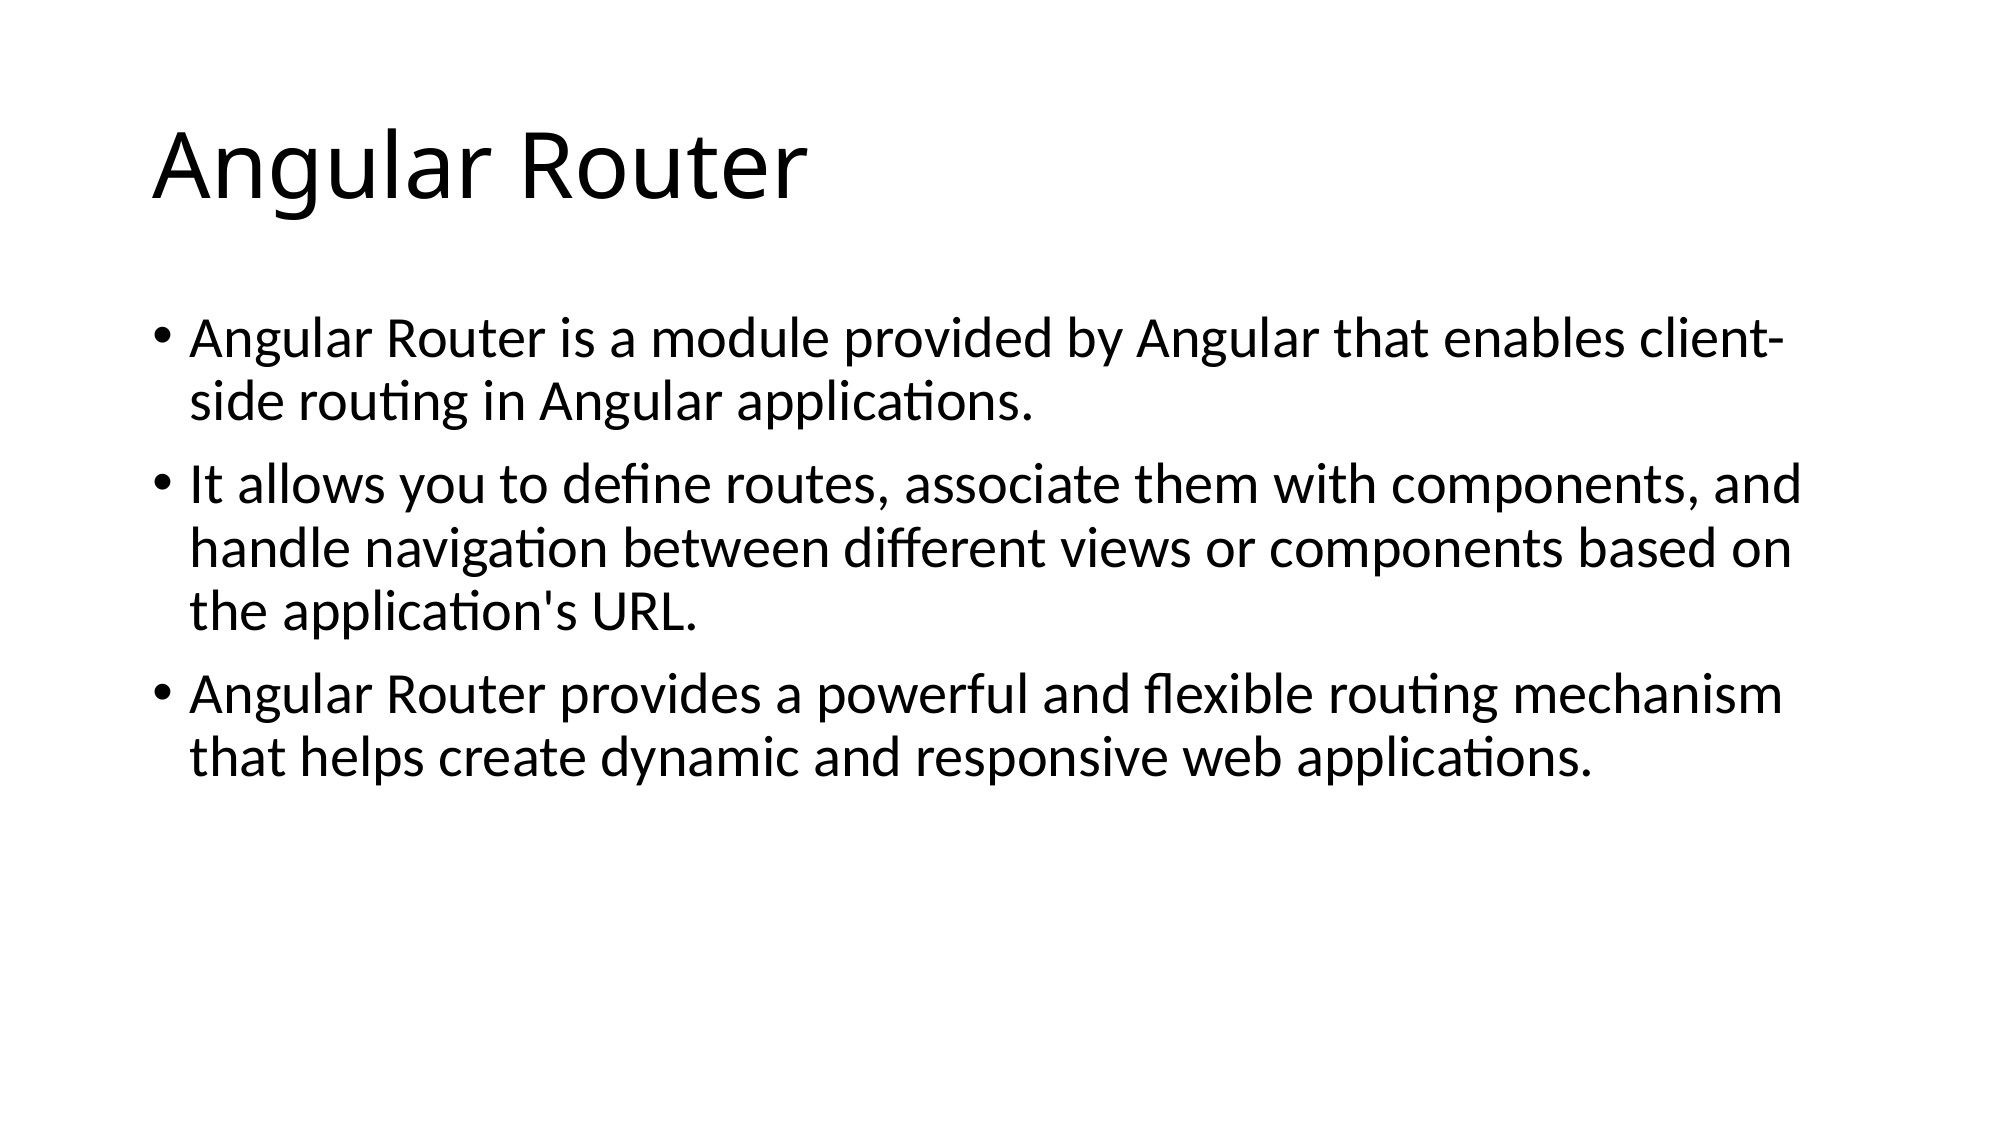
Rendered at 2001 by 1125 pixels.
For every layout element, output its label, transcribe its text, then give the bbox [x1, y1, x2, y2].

title Angular Router [137, 59, 1863, 278]
list Angular Router is a module provided by Angular that enables client-side routing in Angular applications. It allows you to define routes, associate them with components, and handle navigation between different views or components based on the application's URL. Angular Router provides a powerful and flexible routing mechanism that helps create dynamic and responsive web applications. [137, 299, 1863, 1014]
